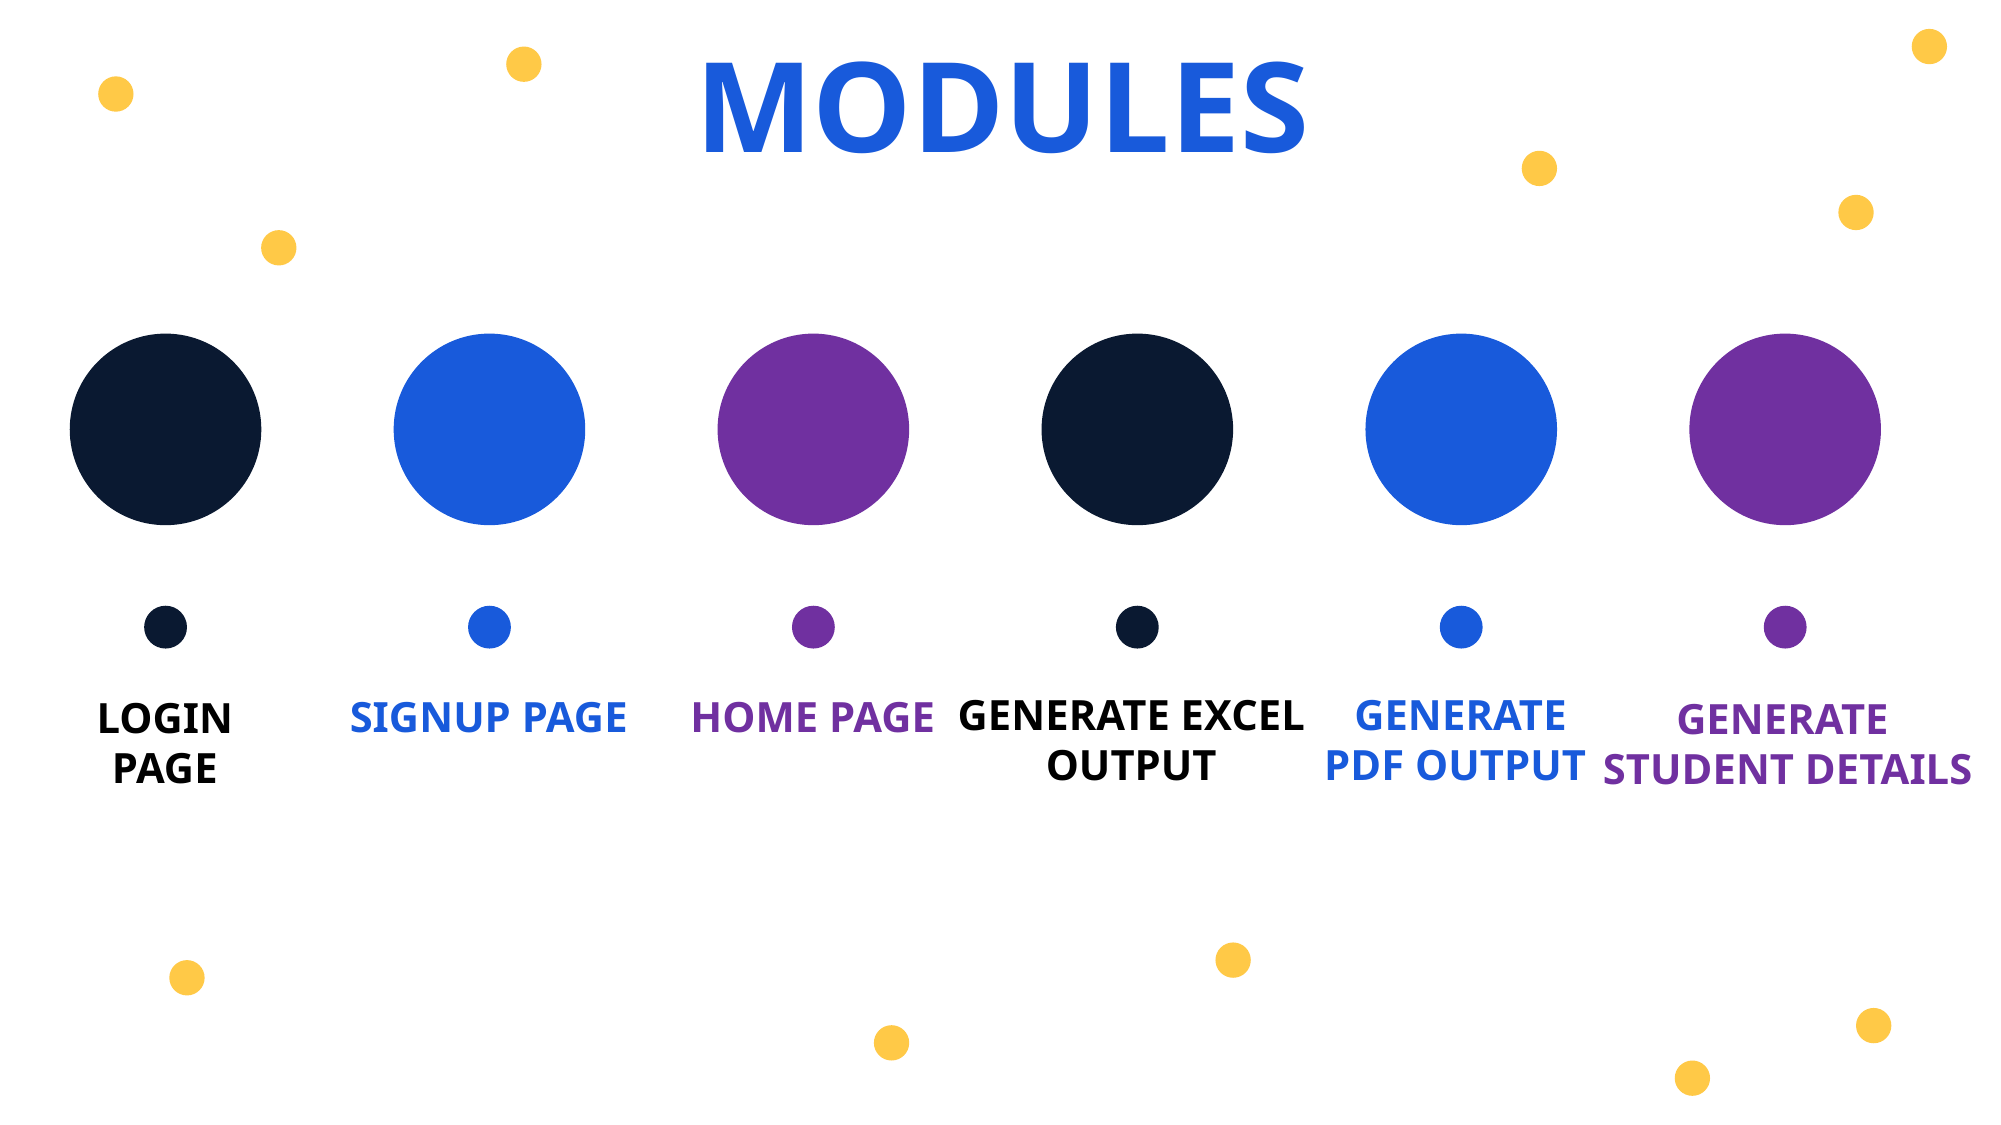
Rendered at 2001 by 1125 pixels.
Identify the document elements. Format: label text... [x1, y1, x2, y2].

text_box [1365, 333, 1558, 526]
text_box [1838, 194, 1874, 231]
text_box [1616, 685, 1959, 812]
text_box [1856, 1007, 1892, 1044]
text_box [1041, 333, 1234, 526]
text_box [1312, 681, 1609, 812]
text_box [873, 1025, 910, 1061]
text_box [969, 681, 1305, 812]
text_box [98, 76, 134, 112]
text_box [1911, 28, 1948, 65]
text_box [506, 46, 542, 82]
text_box [1763, 605, 1807, 649]
text_box [1689, 333, 1881, 526]
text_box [17, 684, 313, 812]
text_box [1674, 1060, 1711, 1096]
text_box [69, 333, 262, 526]
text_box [341, 683, 637, 812]
text_box [717, 333, 910, 526]
text_box [144, 605, 187, 649]
text_box [791, 605, 835, 649]
text_box [1521, 150, 1558, 187]
text_box MODULES [680, 20, 1324, 186]
text_box [169, 960, 205, 996]
text_box [261, 230, 297, 266]
text_box [468, 605, 511, 649]
text_box [1215, 942, 1251, 978]
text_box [664, 683, 961, 812]
text_box [1439, 605, 1483, 649]
text_box [393, 333, 586, 526]
text_box [1115, 605, 1159, 649]
